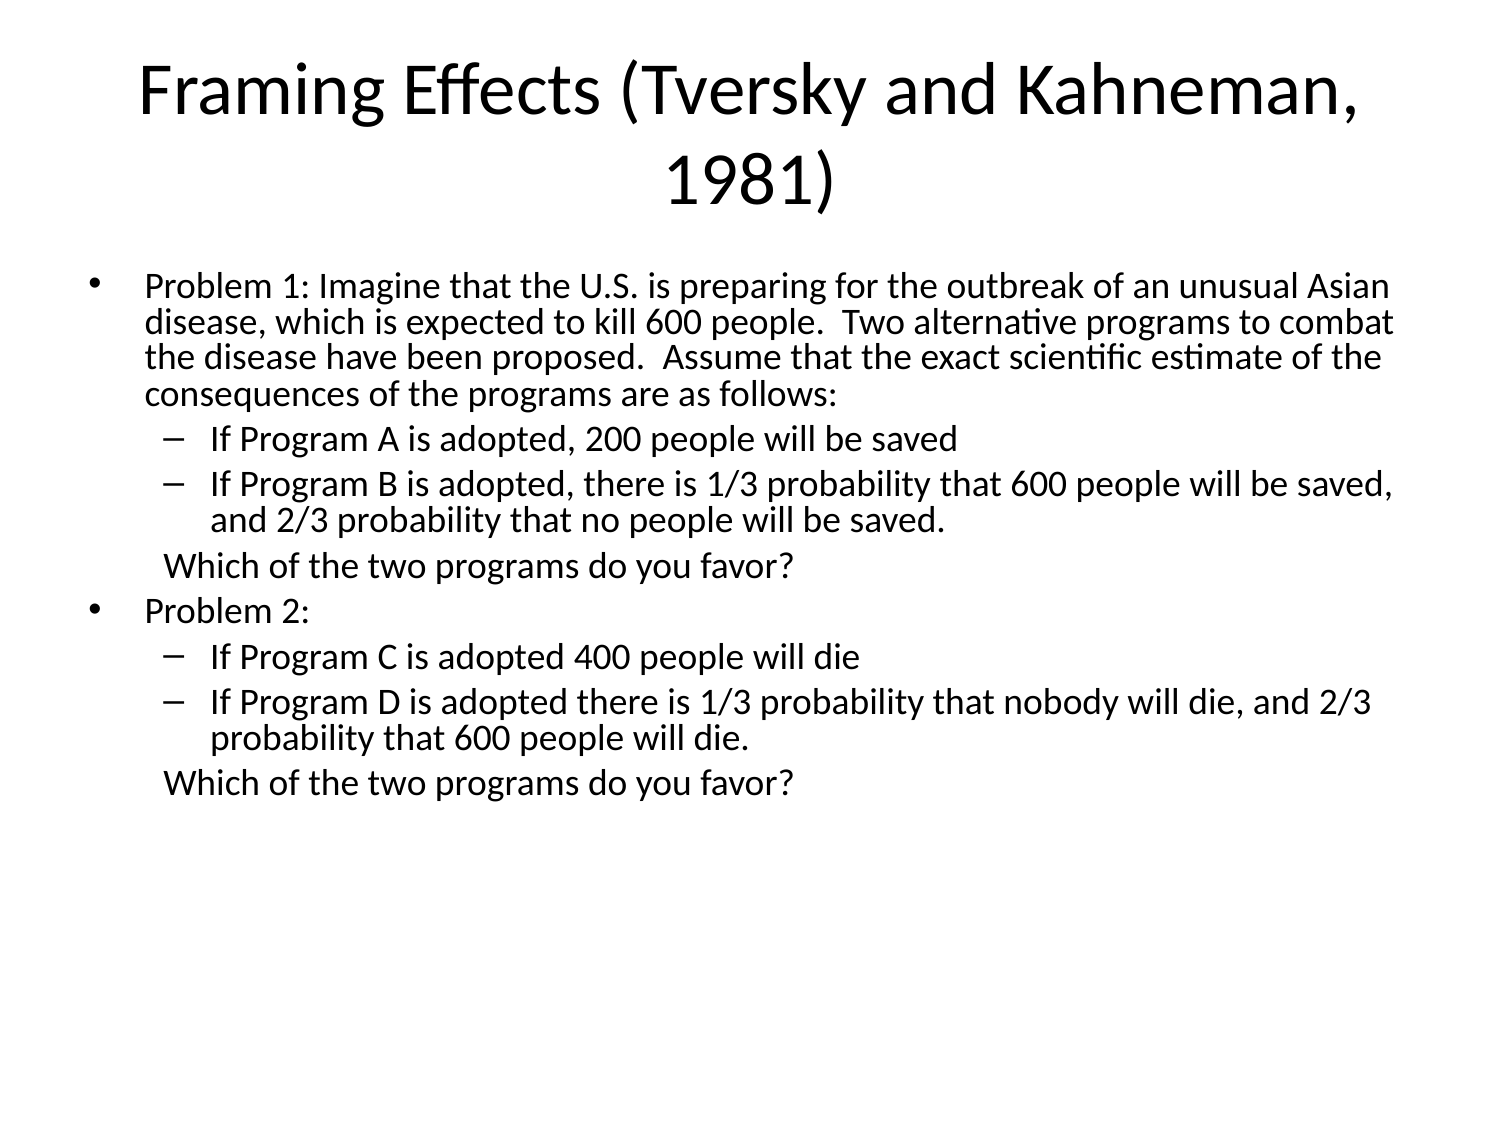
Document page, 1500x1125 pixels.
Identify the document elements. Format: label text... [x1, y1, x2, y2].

list Problem 1: Imagine that the U.S. is preparing for the outbreak of an unusual Asian disease, which is expected to kill 600 people. Two alternative programs to combat the disease have been proposed. Assume that the exact scientific estimate of the consequences of the programs are as follows: If Program A is adopted, 200 people will be saved If Program B is adopted, there is 1/3 probability that 600 people will be saved, and 2/3 probability that no people will be saved. Which of the two programs do you favor? Problem 2: If Program C is adopted 400 people will die If Program D is adopted there is 1/3 probability that nobody will die, and 2/3 probability that 600 people will die. Which of the two programs do you favor? [74, 262, 1425, 915]
title Framing Effects (Tversky and Kahneman, 1981) [74, 28, 1425, 230]
